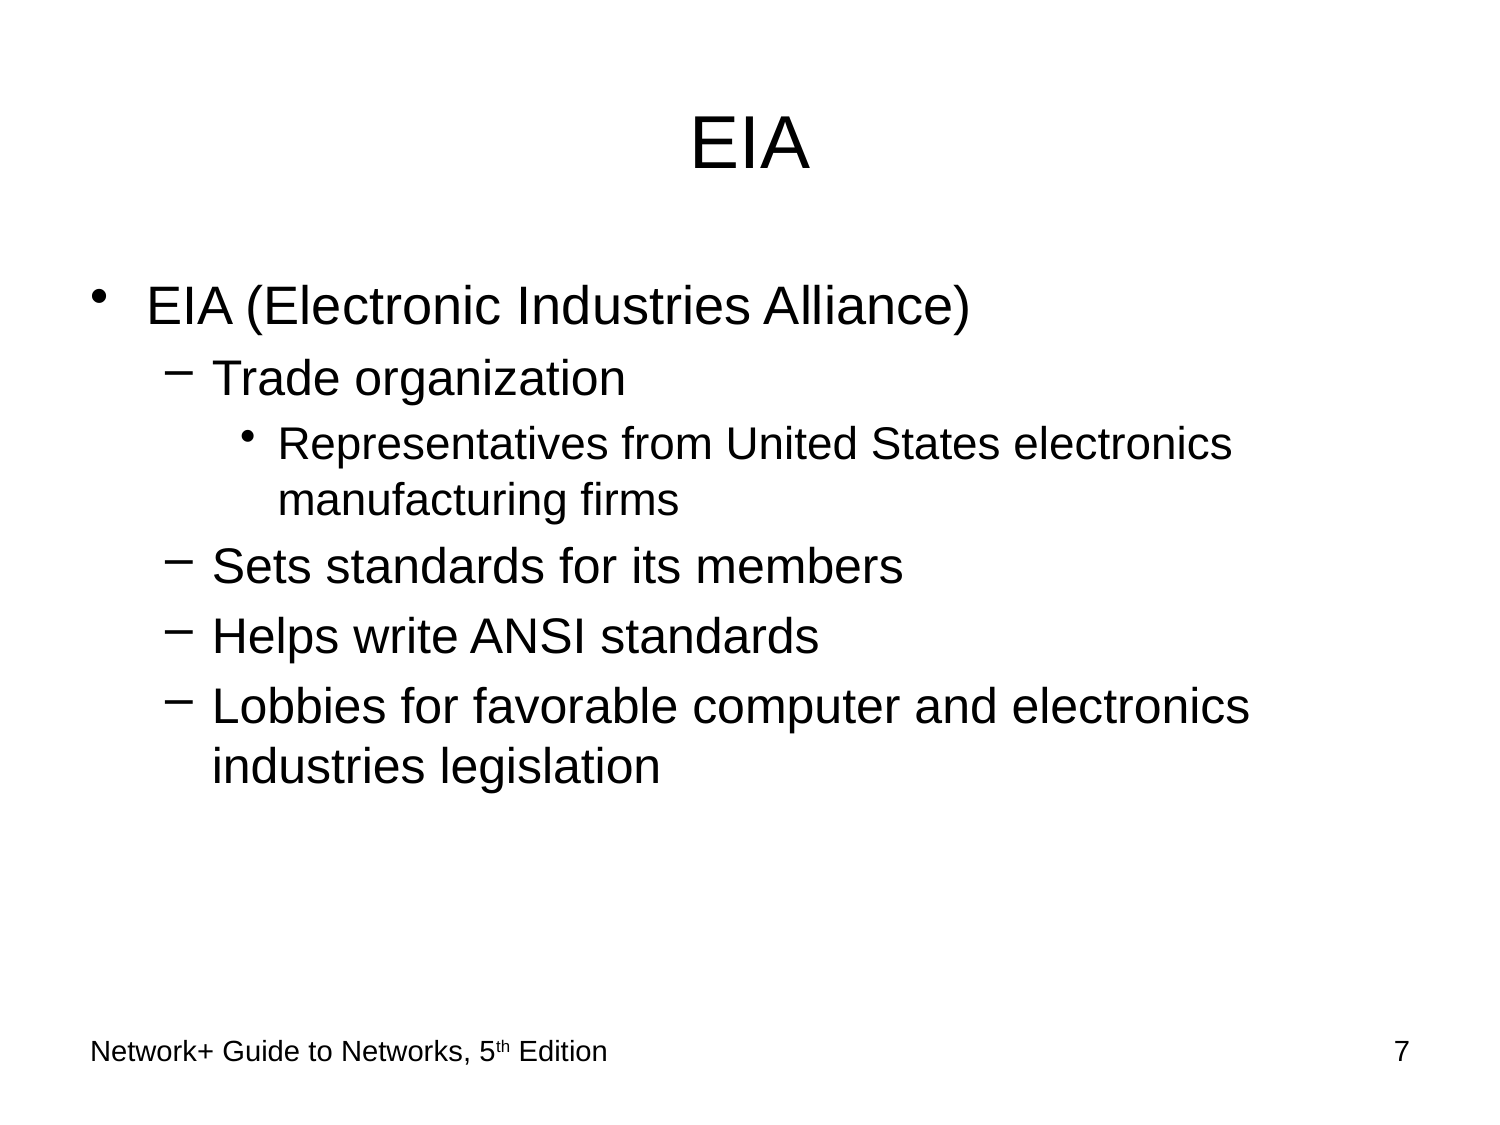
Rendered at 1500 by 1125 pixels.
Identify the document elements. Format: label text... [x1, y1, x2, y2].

title EIA [75, 45, 1425, 233]
slide_number 7 [1074, 1024, 1426, 1103]
footer Network+ Guide to Networks, 5th Edition [74, 1024, 988, 1103]
list EIA (Electronic Industries Alliance) Trade organization Representatives from United States electronics manufacturing firms Sets standards for its members Helps write ANSI standards Lobbies for favorable computer and electronics industries legislation [75, 262, 1425, 1005]
